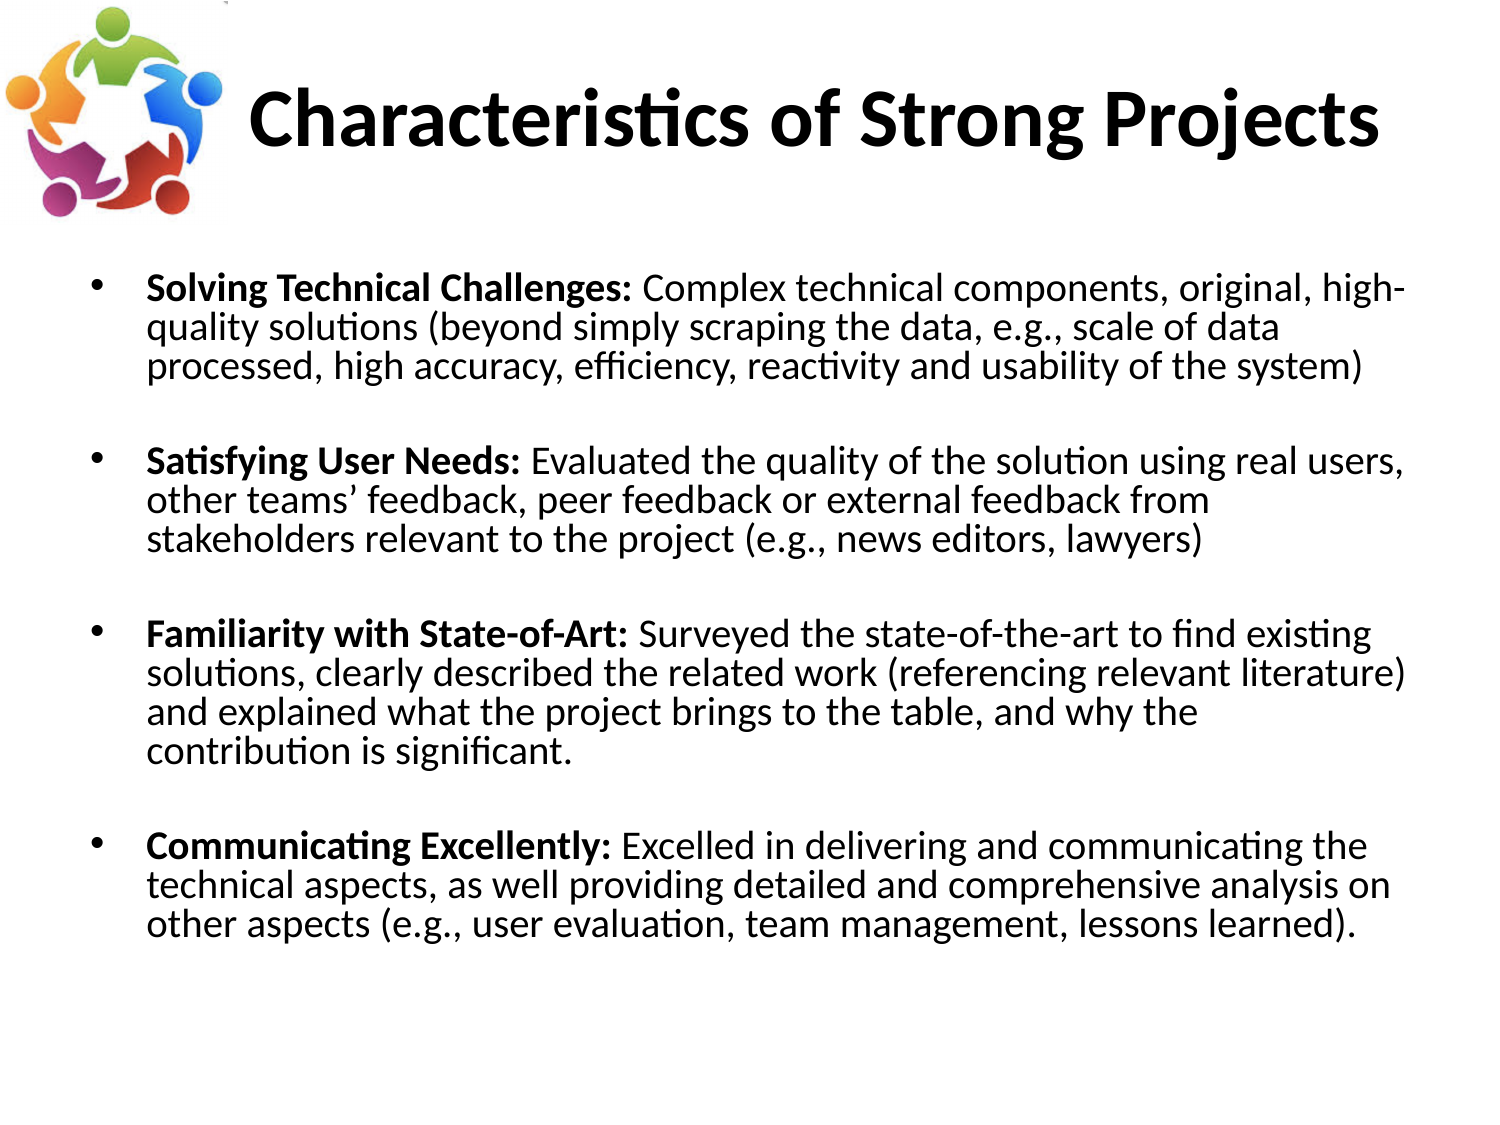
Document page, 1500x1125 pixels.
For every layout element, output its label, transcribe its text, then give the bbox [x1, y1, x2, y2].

list Solving Technical Challenges: Complex technical components, original, high-quality solutions (beyond simply scraping the data, e.g., scale of data processed, high accuracy, efficiency, reactivity and usability of the system) Satisfying User Needs: Evaluated the quality of the solution using real users, other teams’ feedback, peer feedback or external feedback from stakeholders relevant to the project (e.g., news editors, lawyers) Familiarity with State-of-Art: Surveyed the state-of-the-art to find existing solutions, clearly described the related work (referencing relevant literature) and explained what the project brings to the table, and why the contribution is significant. Communicating Excellently: Excelled in delivering and communicating the technical aspects, as well providing detailed and comprehensive analysis on other aspects (e.g., user evaluation, team management, lessons learned). [75, 262, 1425, 1109]
picture [0, 1, 228, 225]
title Characteristics of Strong Projects [232, 19, 1500, 207]
